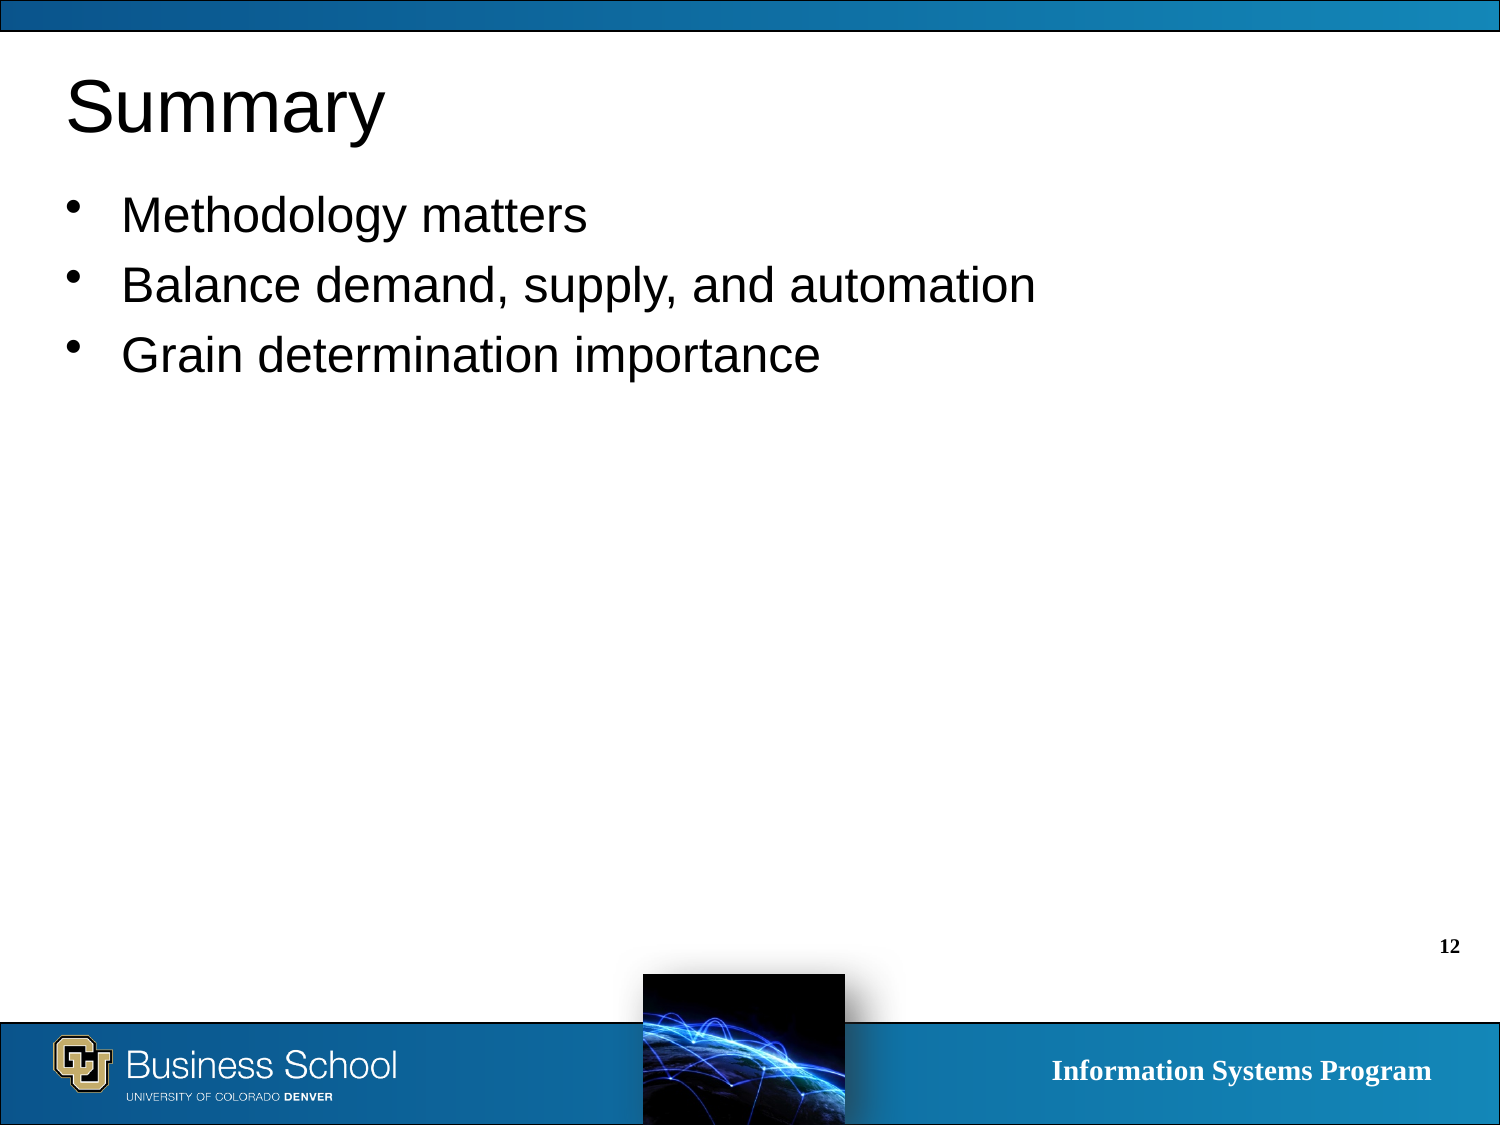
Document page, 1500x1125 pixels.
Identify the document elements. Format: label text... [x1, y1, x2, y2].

picture [53, 1034, 396, 1101]
picture [643, 974, 845, 1125]
list Methodology matters Balance demand, supply, and automation Grain determination importance [49, 174, 1426, 913]
title Summary [49, 49, 1426, 163]
